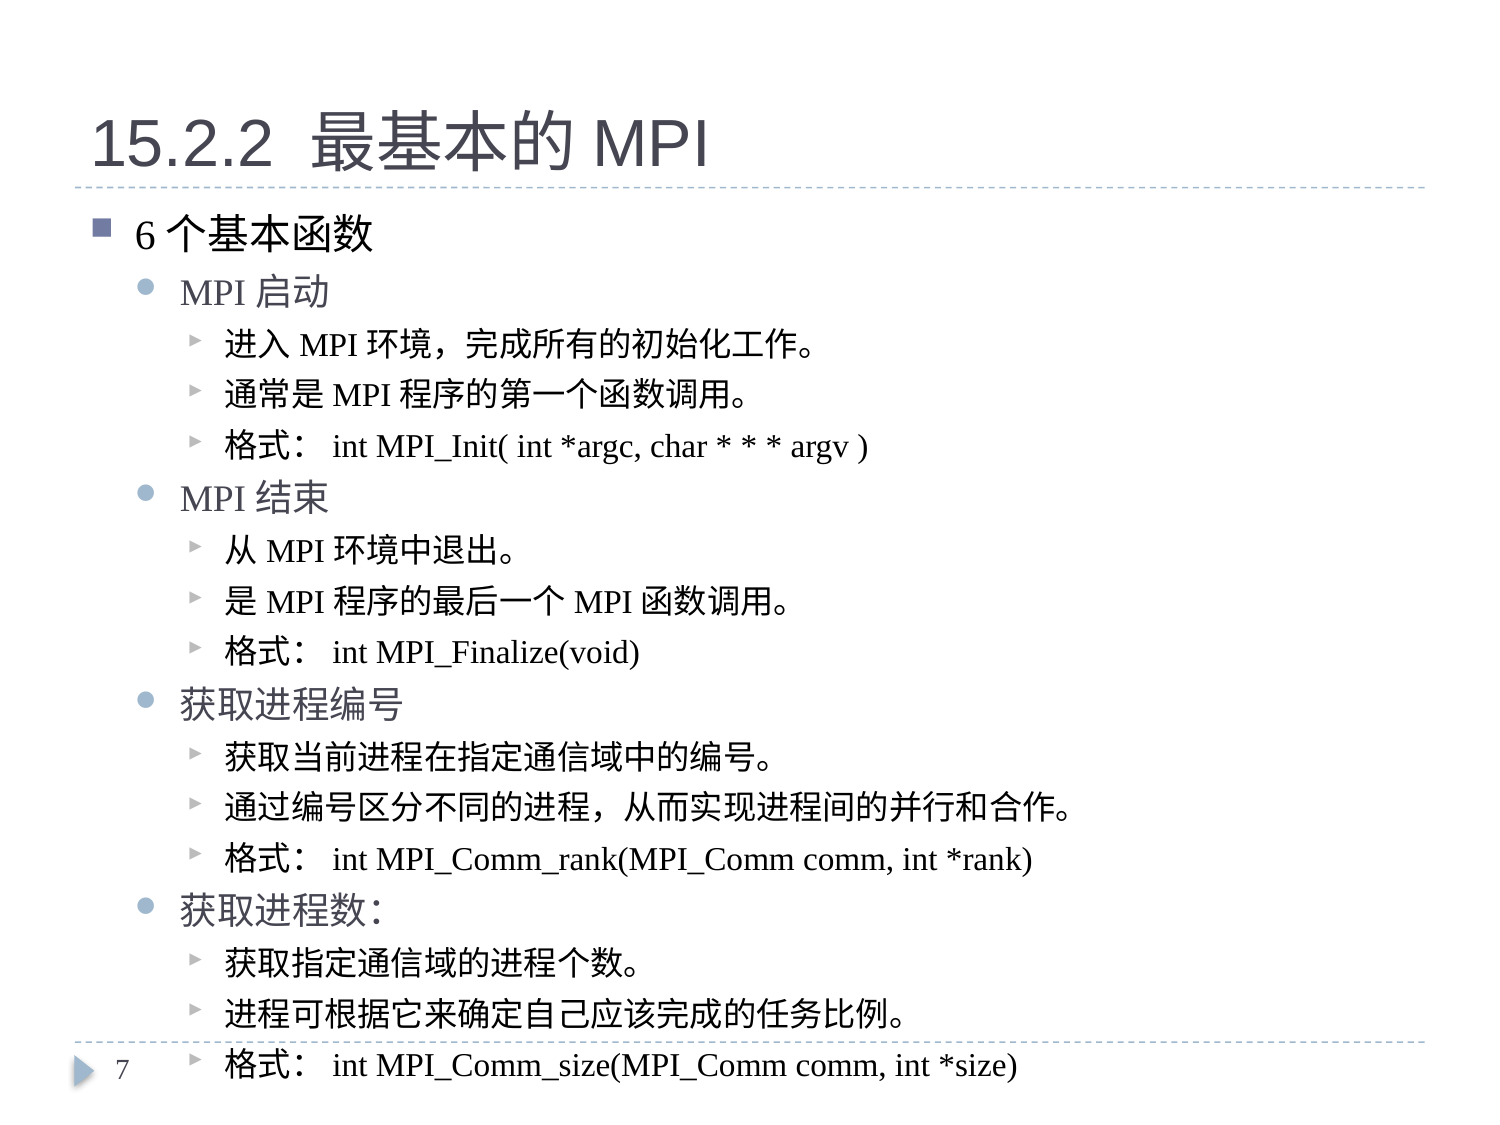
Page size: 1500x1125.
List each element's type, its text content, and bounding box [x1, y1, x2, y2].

slide_number 7 [100, 1042, 426, 1103]
title 15.2.2 最基本的MPI [74, 24, 1426, 188]
list 6个基本函数 MPI启动 进入MPI环境，完成所有的初始化工作。 通常是MPI程序的第一个函数调用。 格式：int MPI_Init( int *argc, char * * * argv ) MPI结束 从MPI环境中退出。 是MPI程序的最后一个MPI函数调用。 格式：int MPI_Finalize(void) 获取进程编号 获取当前进程在指定通信域中的编号。 通过编号区分不同的进程，从而实现进程间的并行和合作。 格式：int MPI_Comm_rank(MPI_Comm comm, int *rank) 获取进程数： 获取指定通信域的进程个数。 进程可根据它来确定自己应该完成的任务比例。 格式：int MPI_Comm_size(MPI_Comm comm, int *size) [74, 199, 1426, 1011]
